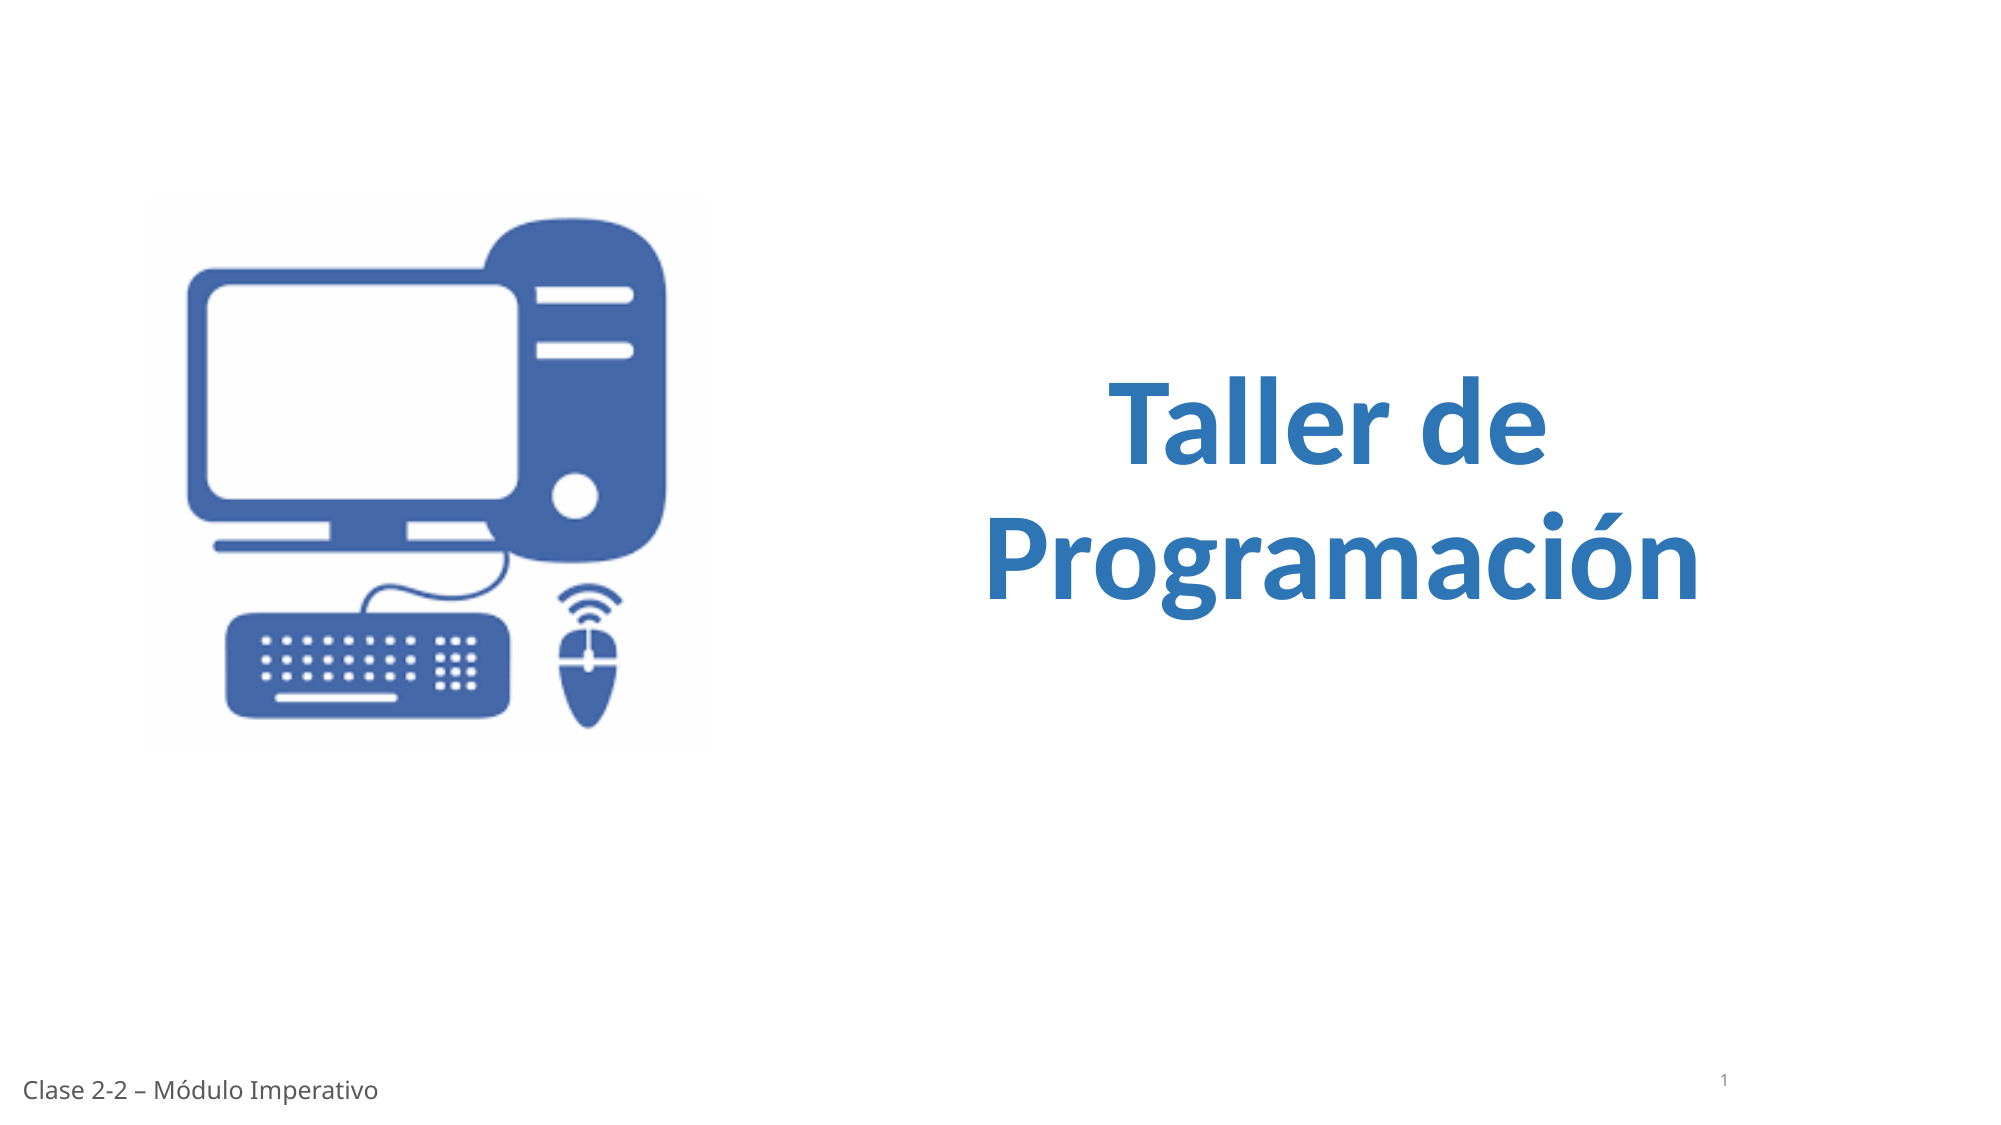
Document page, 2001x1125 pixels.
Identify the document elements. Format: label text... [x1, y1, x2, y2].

title Taller de Programación [759, 160, 1927, 635]
text_box 1 [1602, 1042, 1745, 1118]
picture [149, 195, 706, 753]
text_box Clase 2-2 – Módulo Imperativo [7, 1060, 481, 1118]
